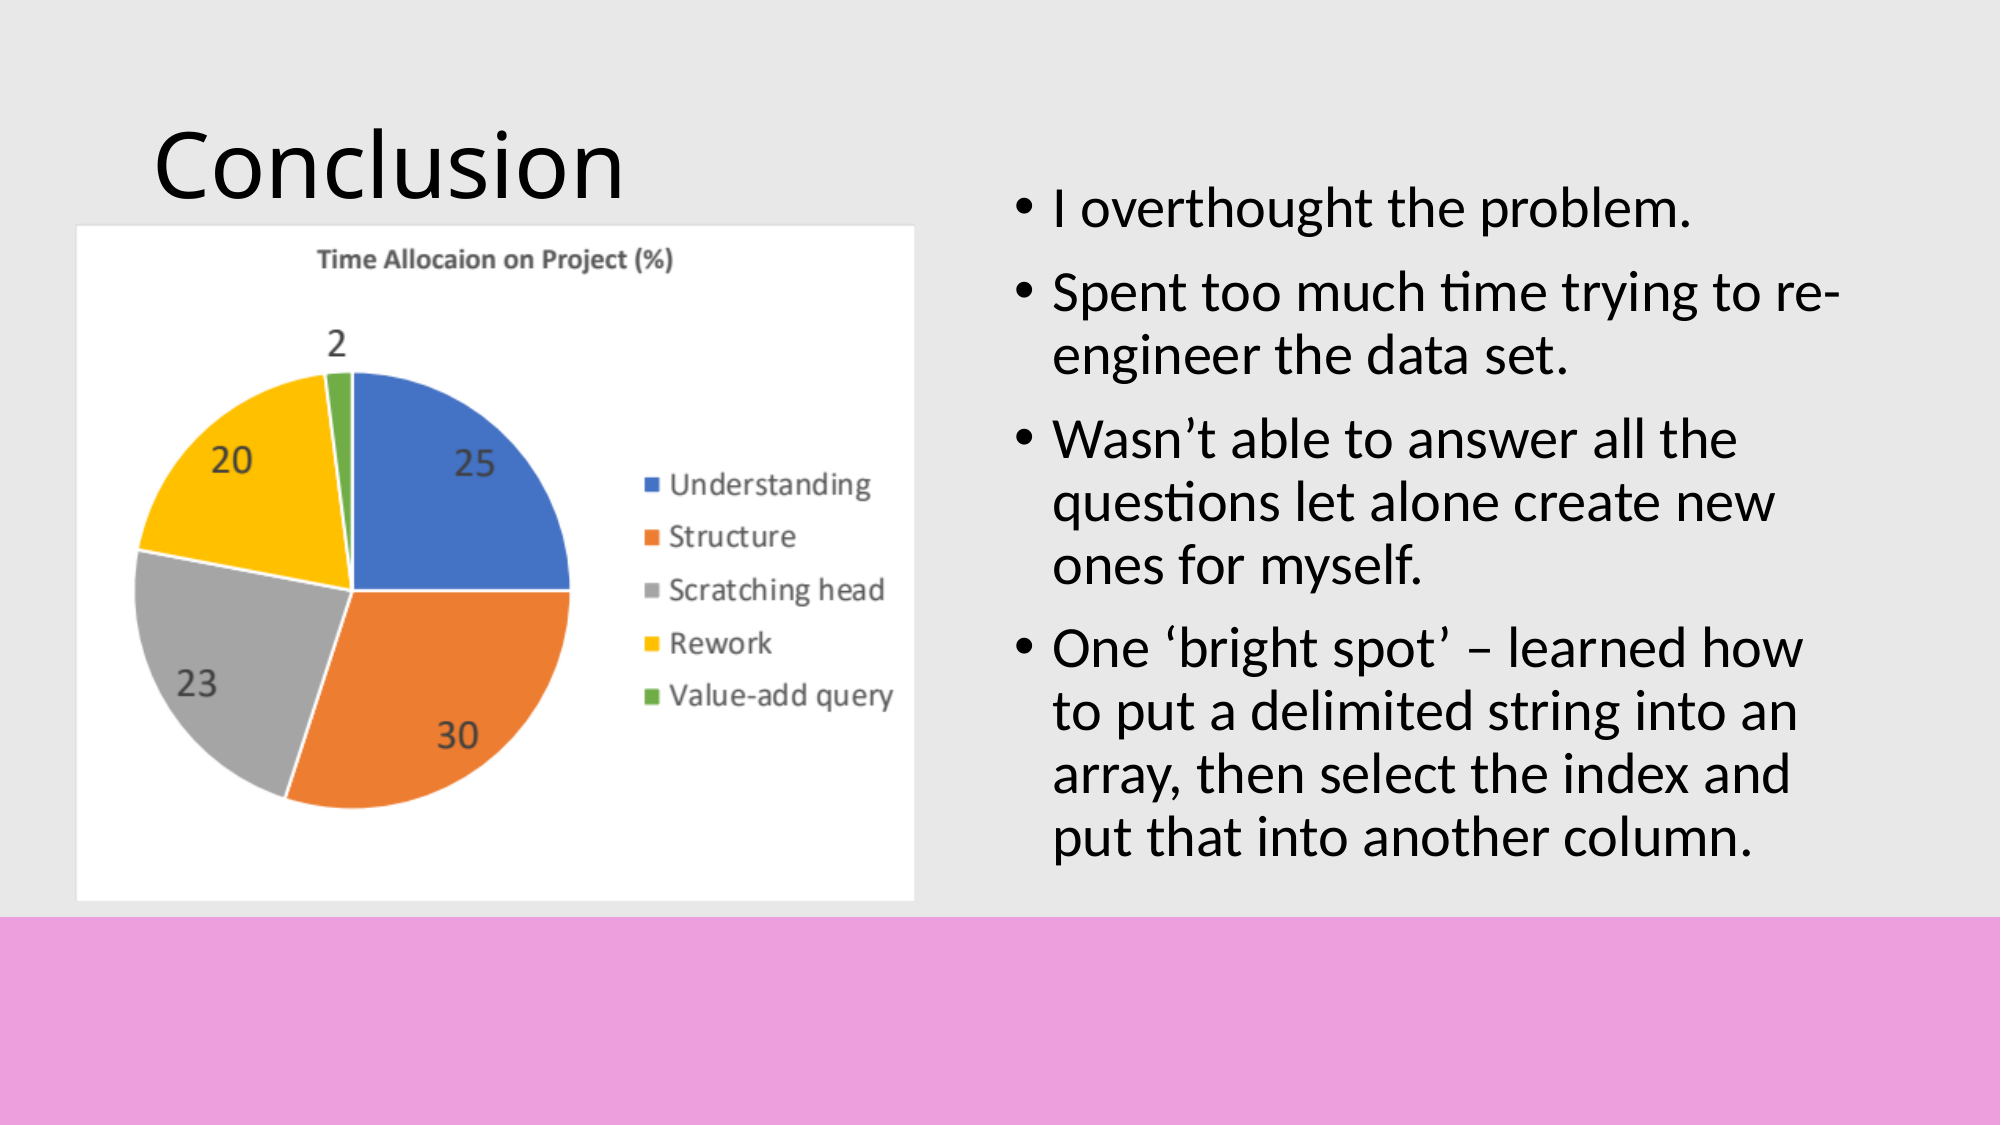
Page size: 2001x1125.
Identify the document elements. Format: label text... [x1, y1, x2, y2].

title Conclusion [137, 59, 1863, 278]
picture [75, 223, 915, 901]
list I overthought the problem. Spent too much time trying to re-engineer the data set. Wasn’t able to answer all the questions let alone create new ones for myself. One ‘bright spot’ – learned how to put a delimited string into an array, then select the index and put that into another column. [999, 169, 1876, 884]
